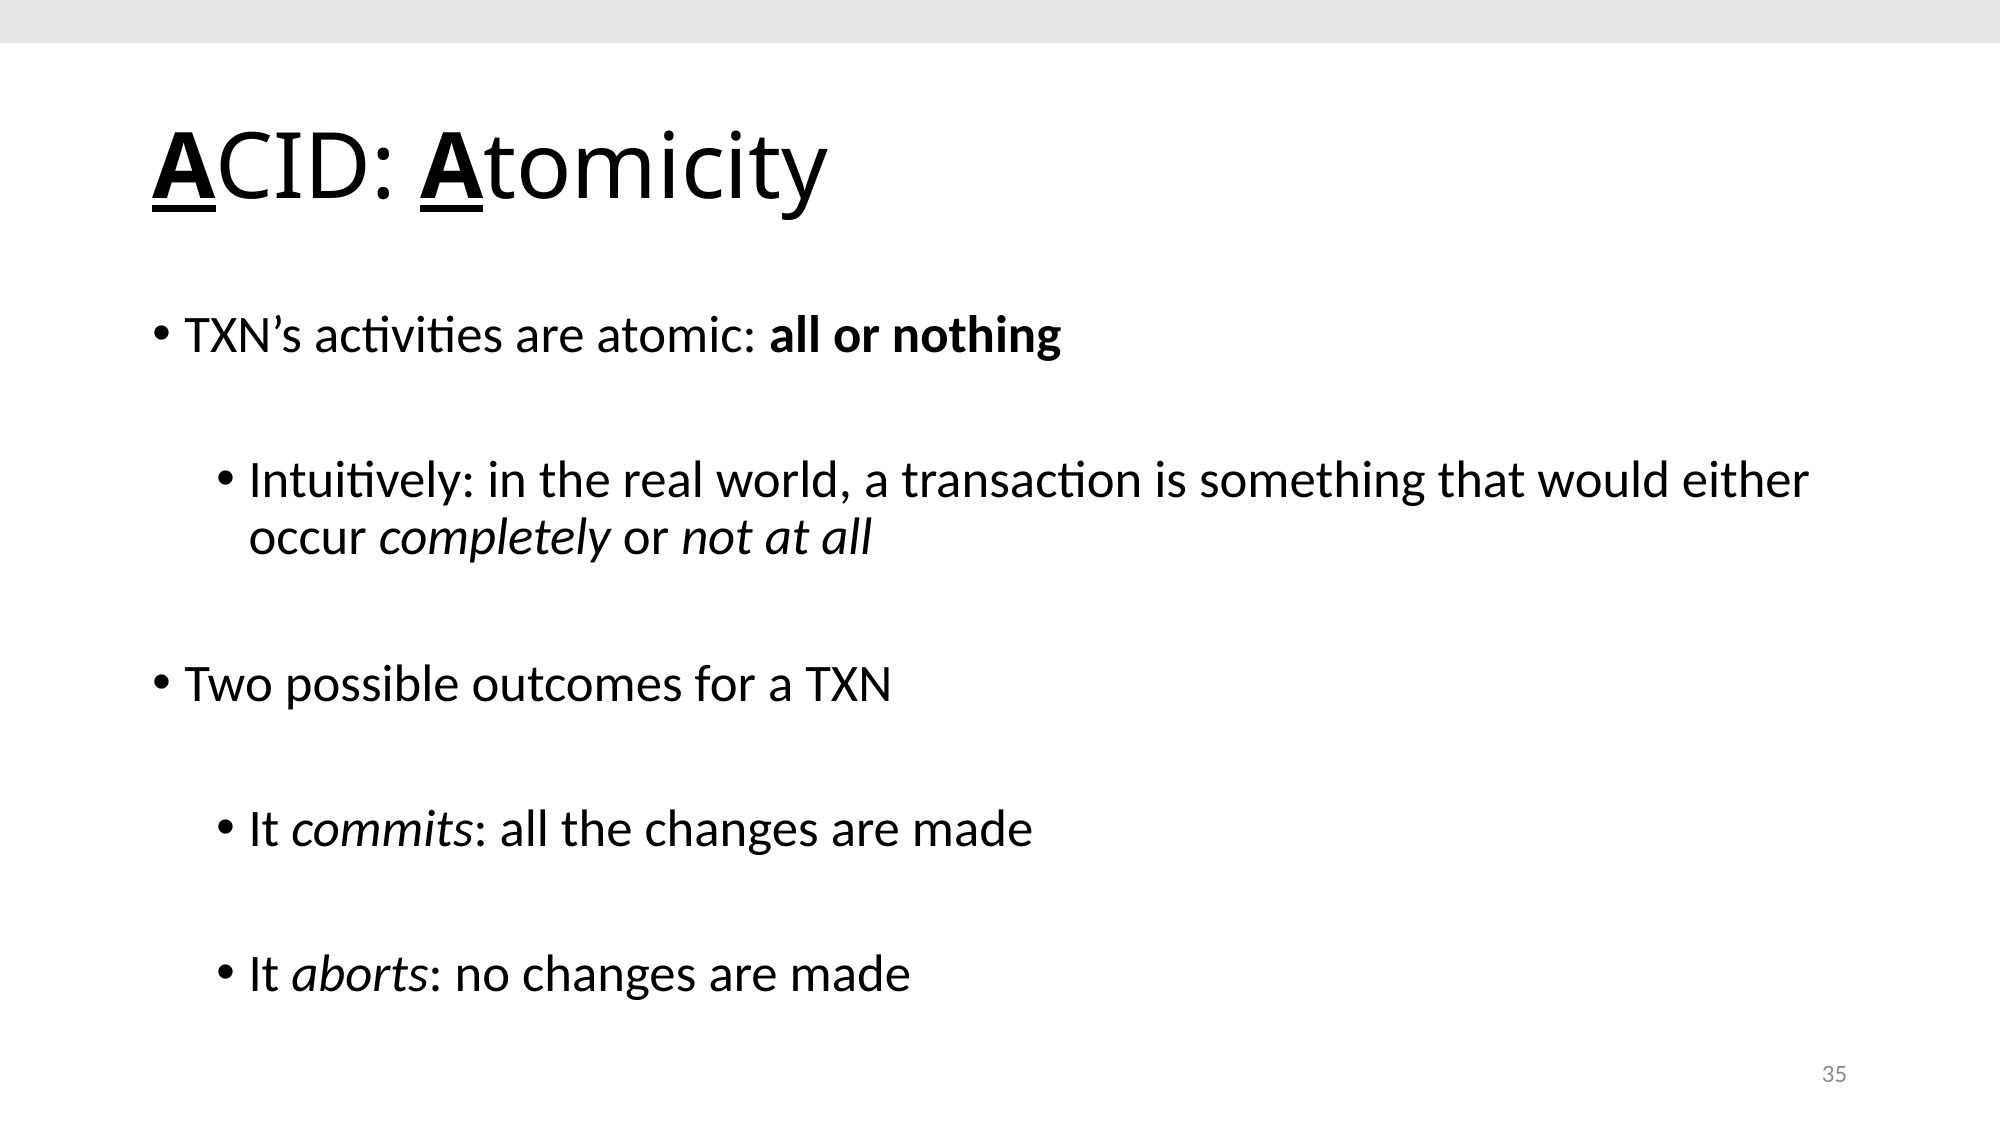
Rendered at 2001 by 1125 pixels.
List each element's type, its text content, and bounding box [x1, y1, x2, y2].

list TXN’s activities are atomic: all or nothing Intuitively: in the real world, a transaction is something that would either occur completely or not at all Two possible outcomes for a TXN It commits: all the changes are made It aborts: no changes are made [137, 299, 1863, 1014]
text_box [0, 0, 2000, 47]
title ACID: Atomicity [137, 59, 1863, 278]
slide_number 35 [1412, 1042, 1863, 1103]
